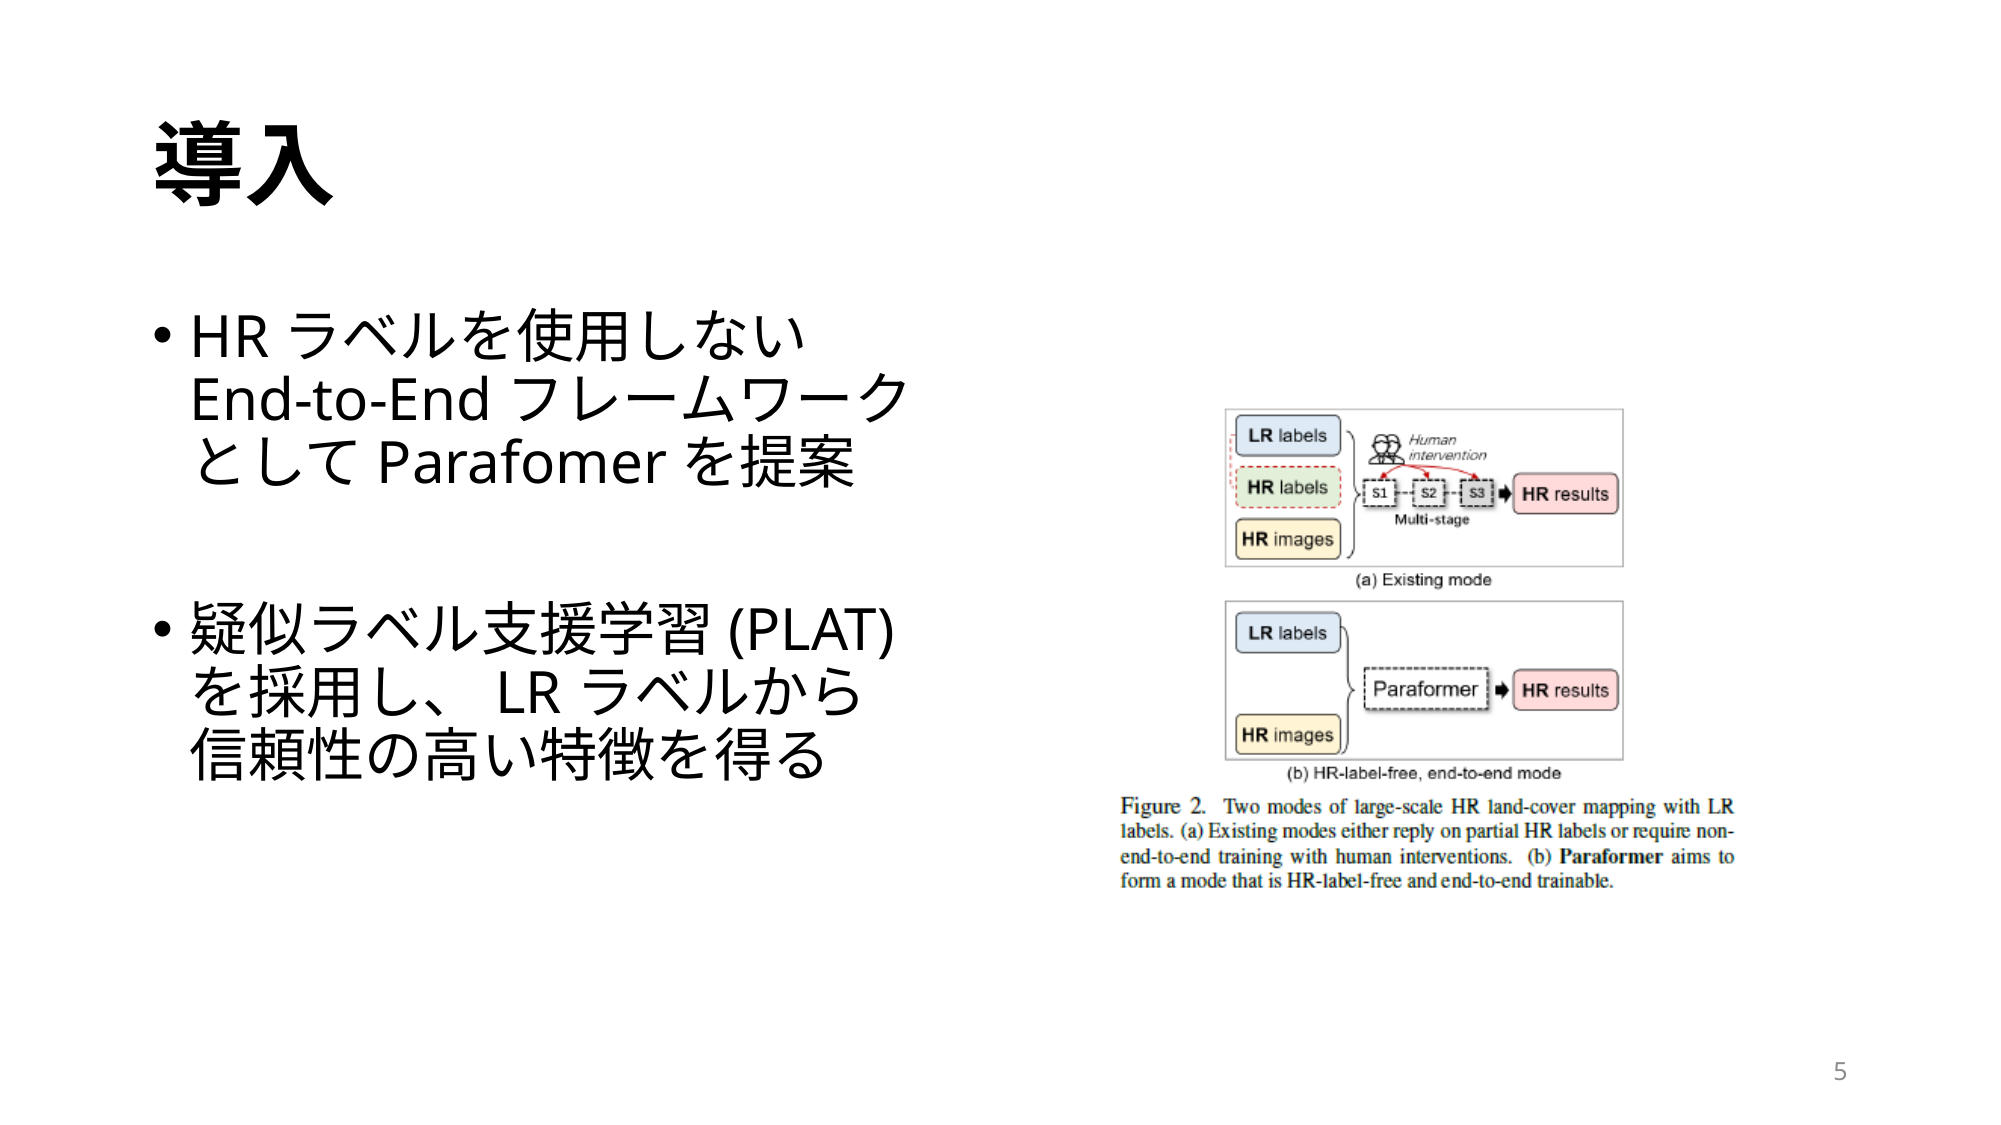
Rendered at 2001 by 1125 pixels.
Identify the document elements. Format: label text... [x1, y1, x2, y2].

picture [1068, 368, 1757, 900]
title 導入 [137, 59, 1863, 278]
list HRラベルを使用しないEnd-to-EndフレームワークとしてParafomerを提案 疑似ラベル支援学習(PLAT)を採用し、LRラベルから信頼性の高い特徴を得る [137, 299, 932, 1014]
slide_number 5 [1412, 1042, 1863, 1103]
